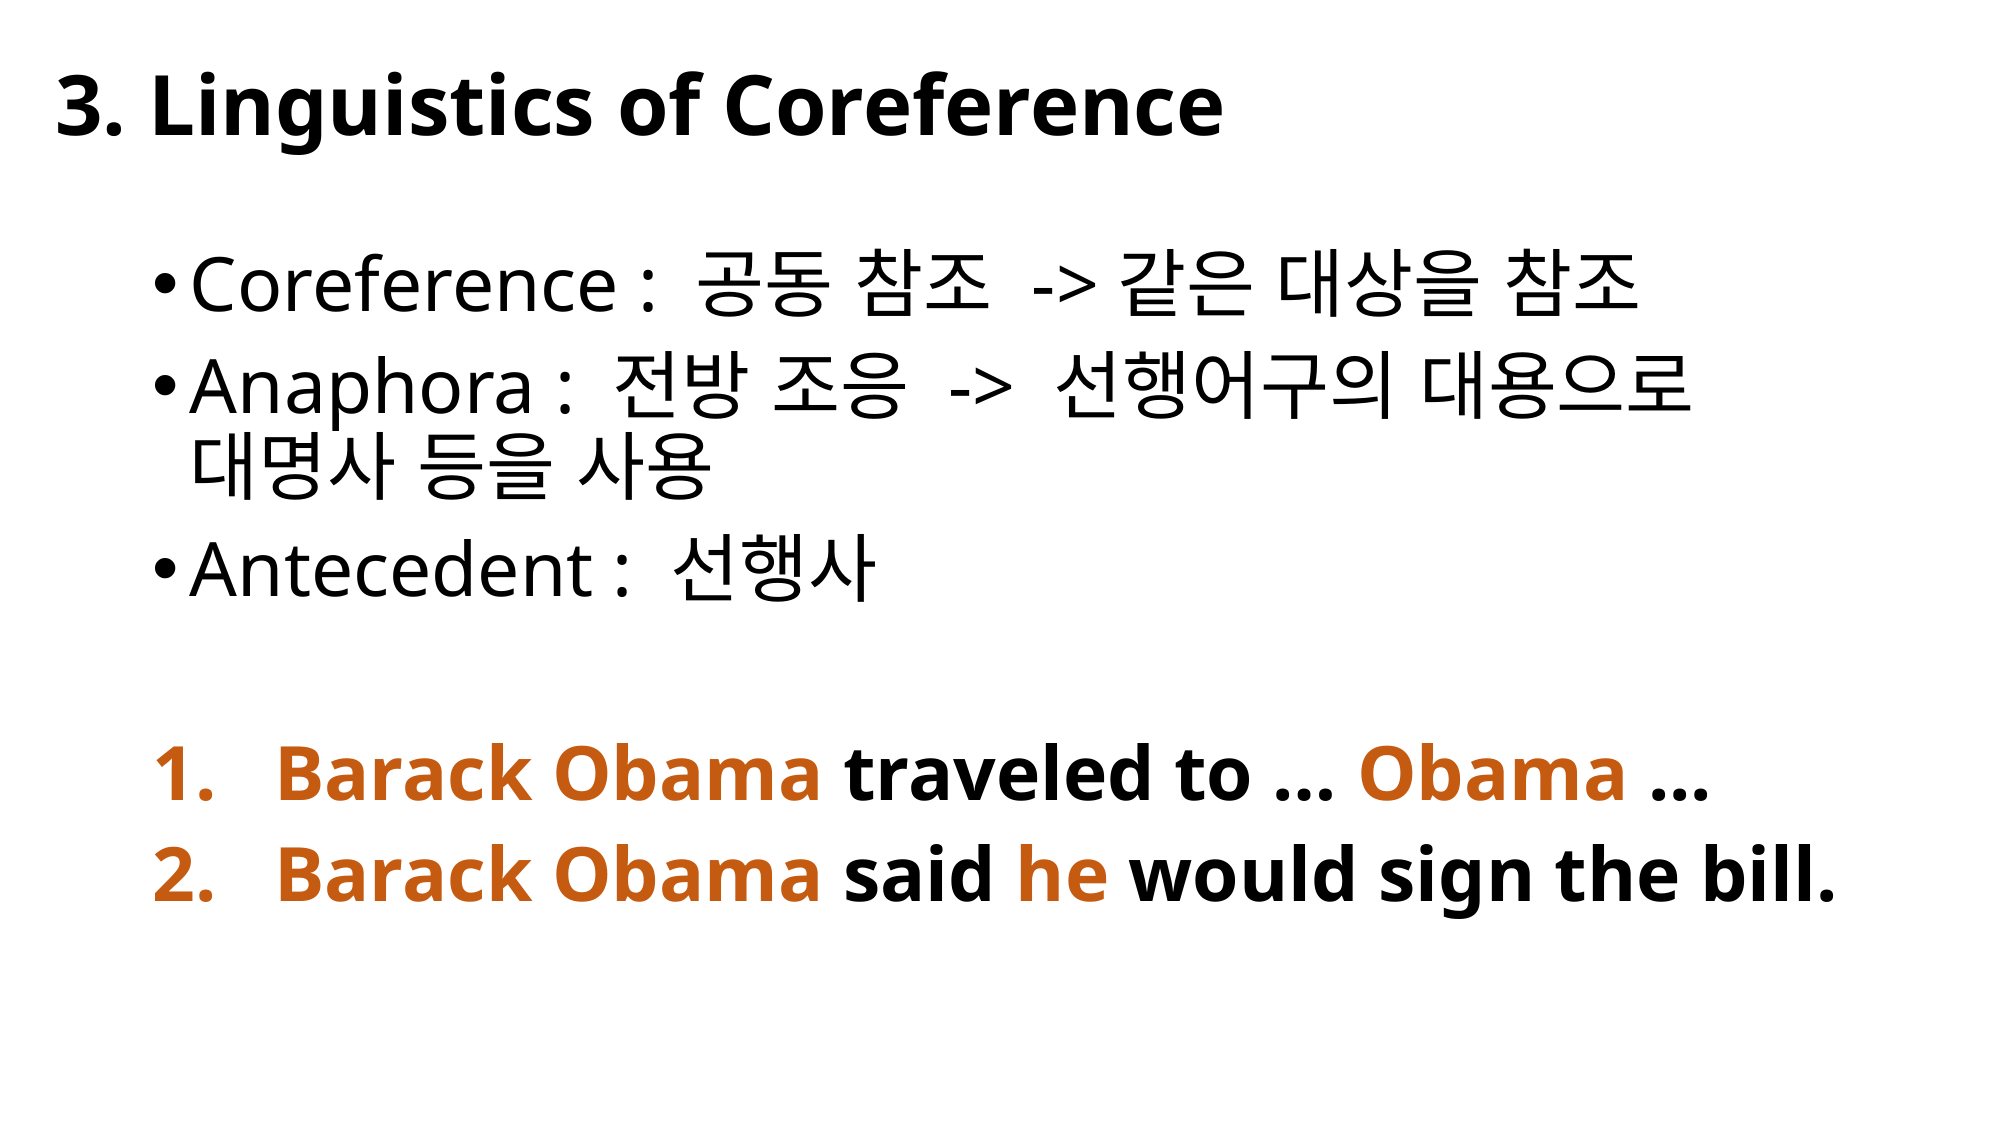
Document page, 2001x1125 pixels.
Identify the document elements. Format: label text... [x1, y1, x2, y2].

list Coreference : 공동 참조 ->같은 대상을 참조 Anaphora : 전방 조응 -> 선행어구의 대용으로 대명사 등을 사용 Antecedent : 선행사 Barack Obama traveled to … Obama ... Barack Obama said he would sign the bill. [137, 239, 1863, 1014]
title 3. Linguistics of Coreference [40, 0, 1766, 218]
